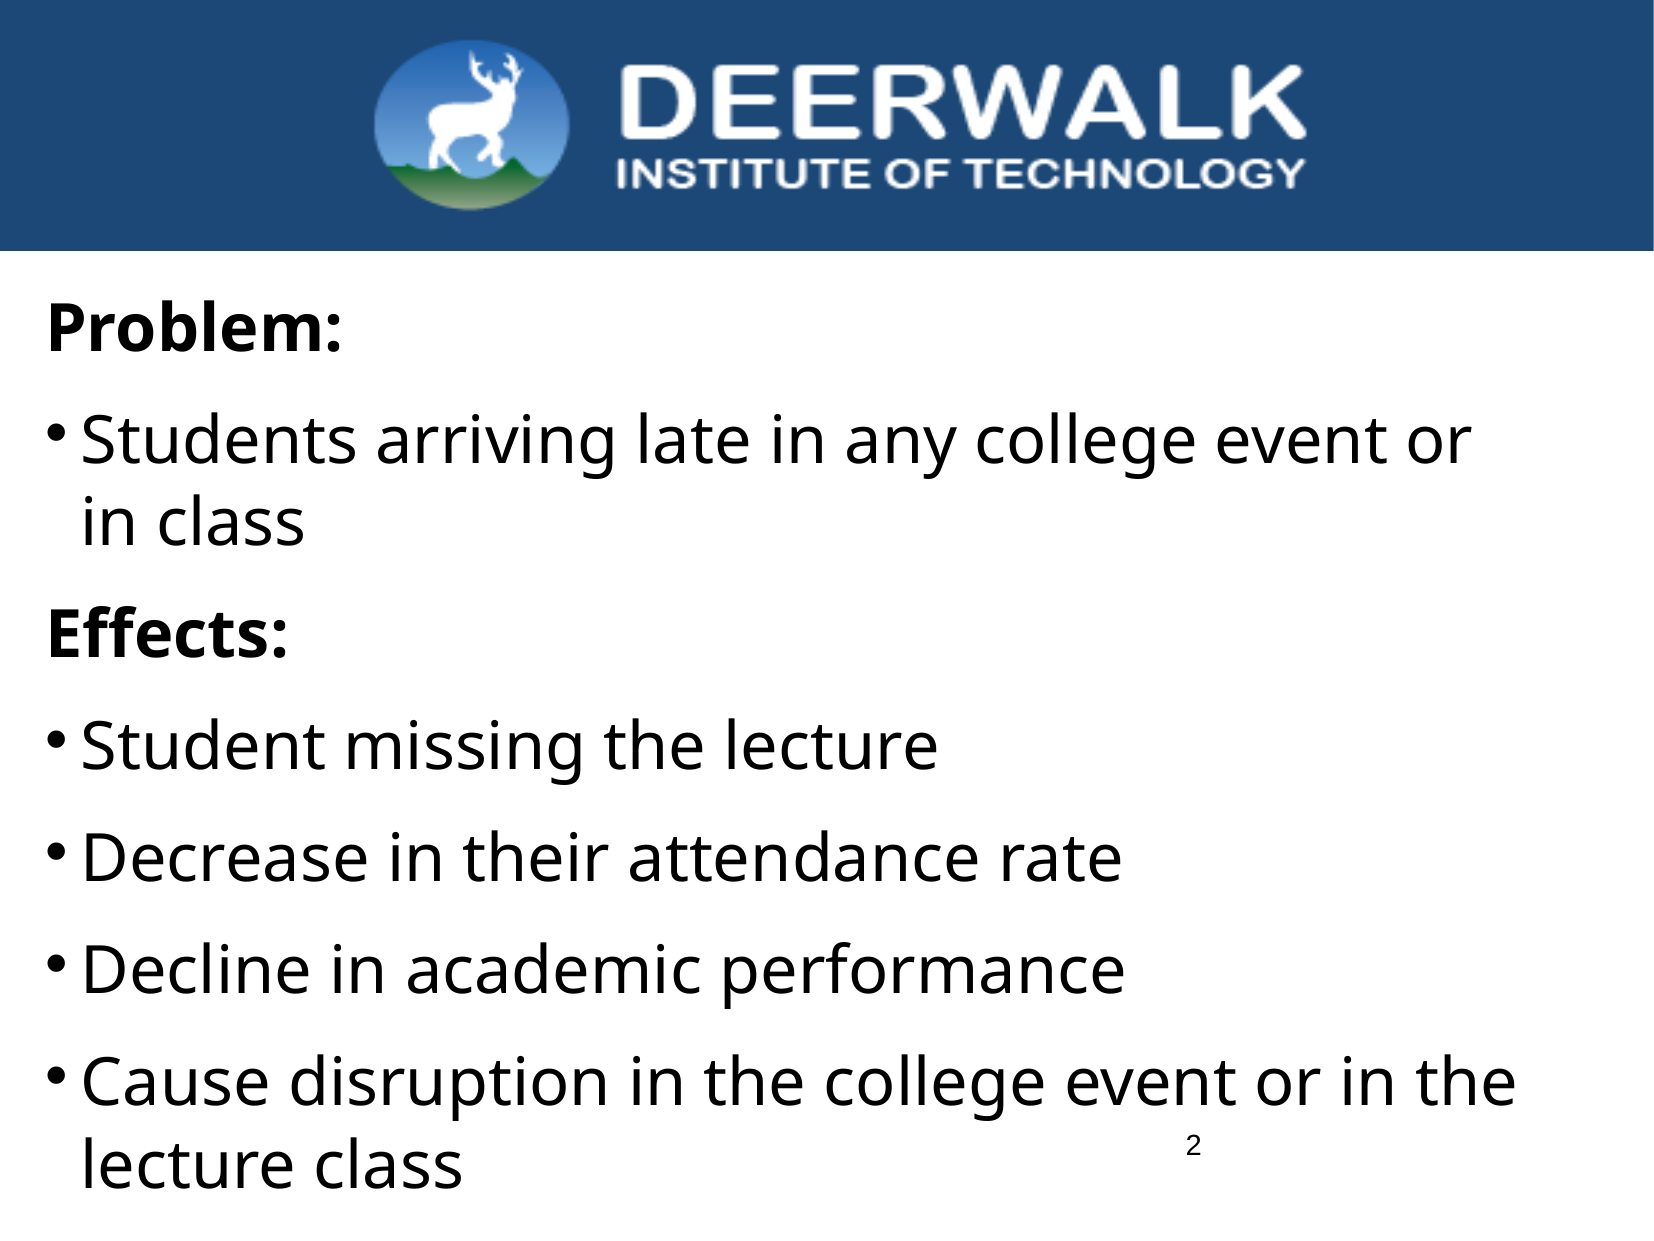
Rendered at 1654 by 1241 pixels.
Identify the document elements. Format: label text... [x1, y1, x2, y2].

slide_number 2 [1185, 1129, 1571, 1215]
picture [0, 0, 1654, 251]
subtitle Problem: Students arriving late in any college event or in class Effects: Student missing the lecture Decrease in their attendance rate Decline in academic performance Cause disruption in the college event or in the lecture class [45, 278, 1534, 1079]
